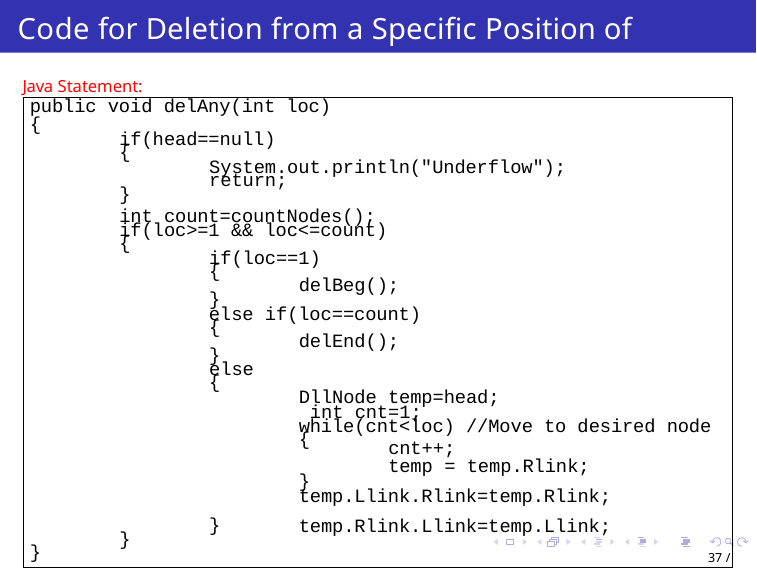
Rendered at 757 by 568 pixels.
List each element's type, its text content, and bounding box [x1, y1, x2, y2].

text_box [21, 96, 734, 568]
text_box Java Statement: [20, 73, 144, 96]
text_box 37 / 40 [738, 547, 746, 568]
title Code for Deletion from a Specific Position of DLL [15, 7, 667, 106]
